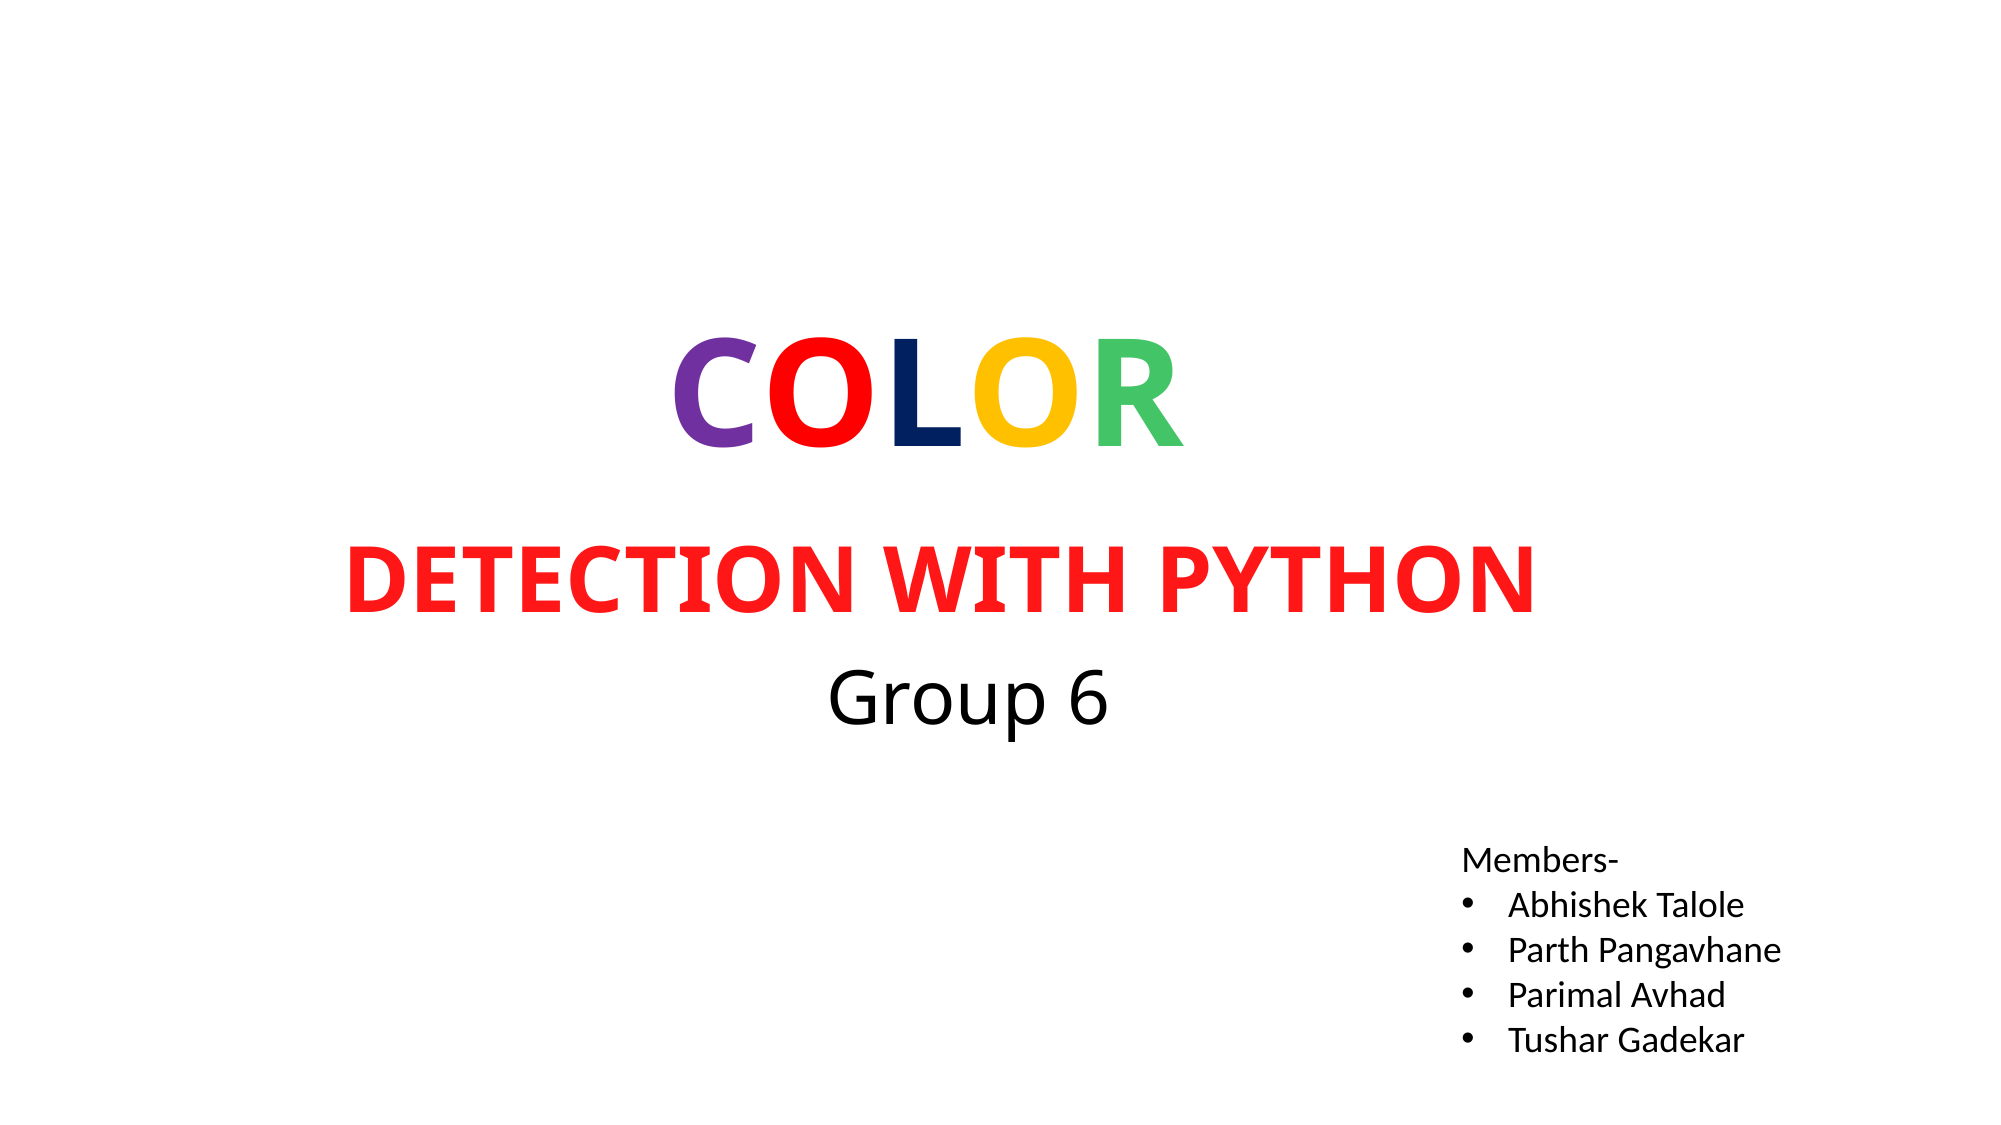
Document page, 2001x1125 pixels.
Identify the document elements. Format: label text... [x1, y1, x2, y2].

text_box Members- Abhishek Talole Parth Pangavhane Parimal Avhad Tushar Gadekar [1446, 827, 2000, 1068]
text_box COLOR DETECTION WITH PYTHON [203, 217, 1681, 638]
text_box Group 6 [811, 641, 1348, 747]
